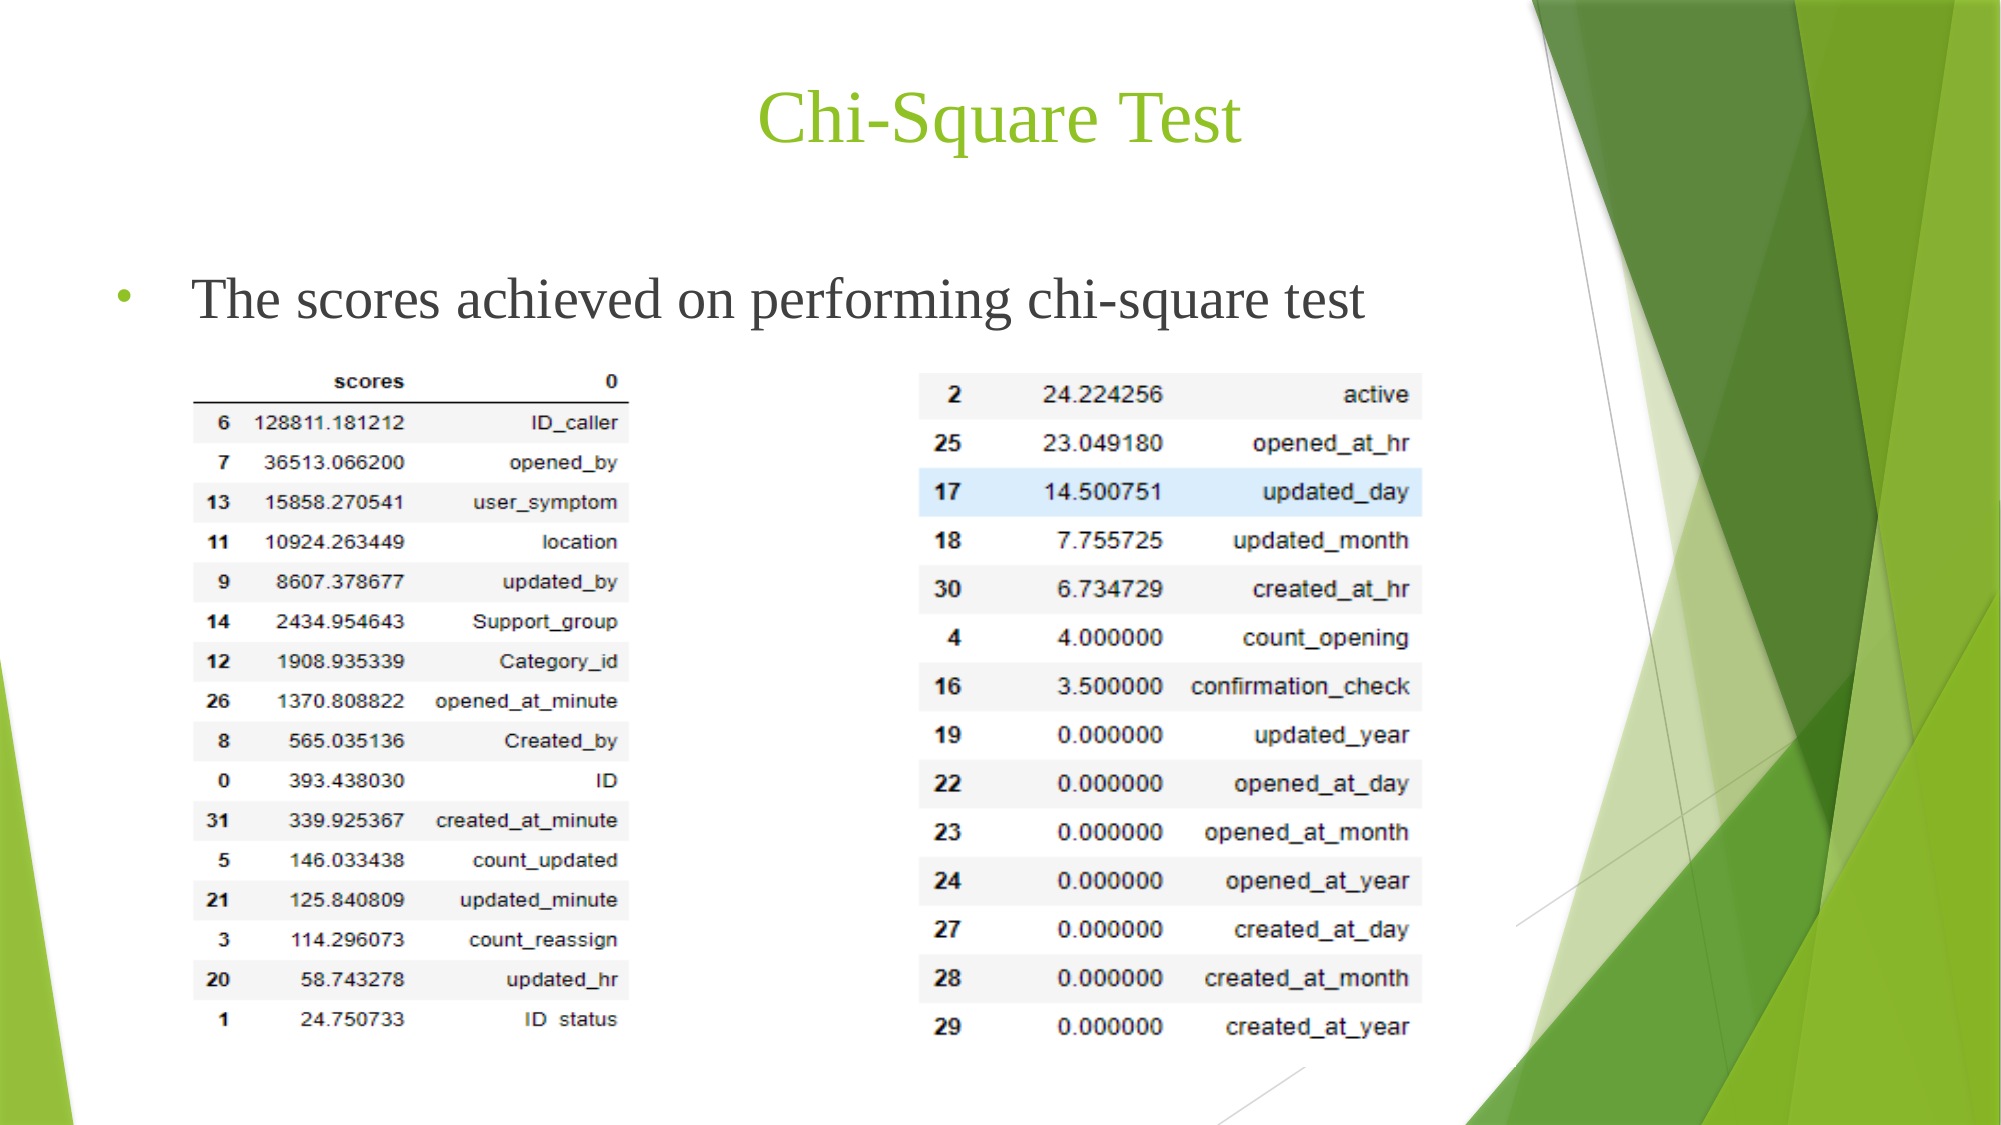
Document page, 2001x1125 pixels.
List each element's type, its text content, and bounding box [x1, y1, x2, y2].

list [157, 372, 734, 1040]
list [891, 372, 1516, 1068]
list The scores achieved on performing chi-square test [101, 216, 1727, 338]
title Chi-Square Test [137, 59, 1863, 217]
